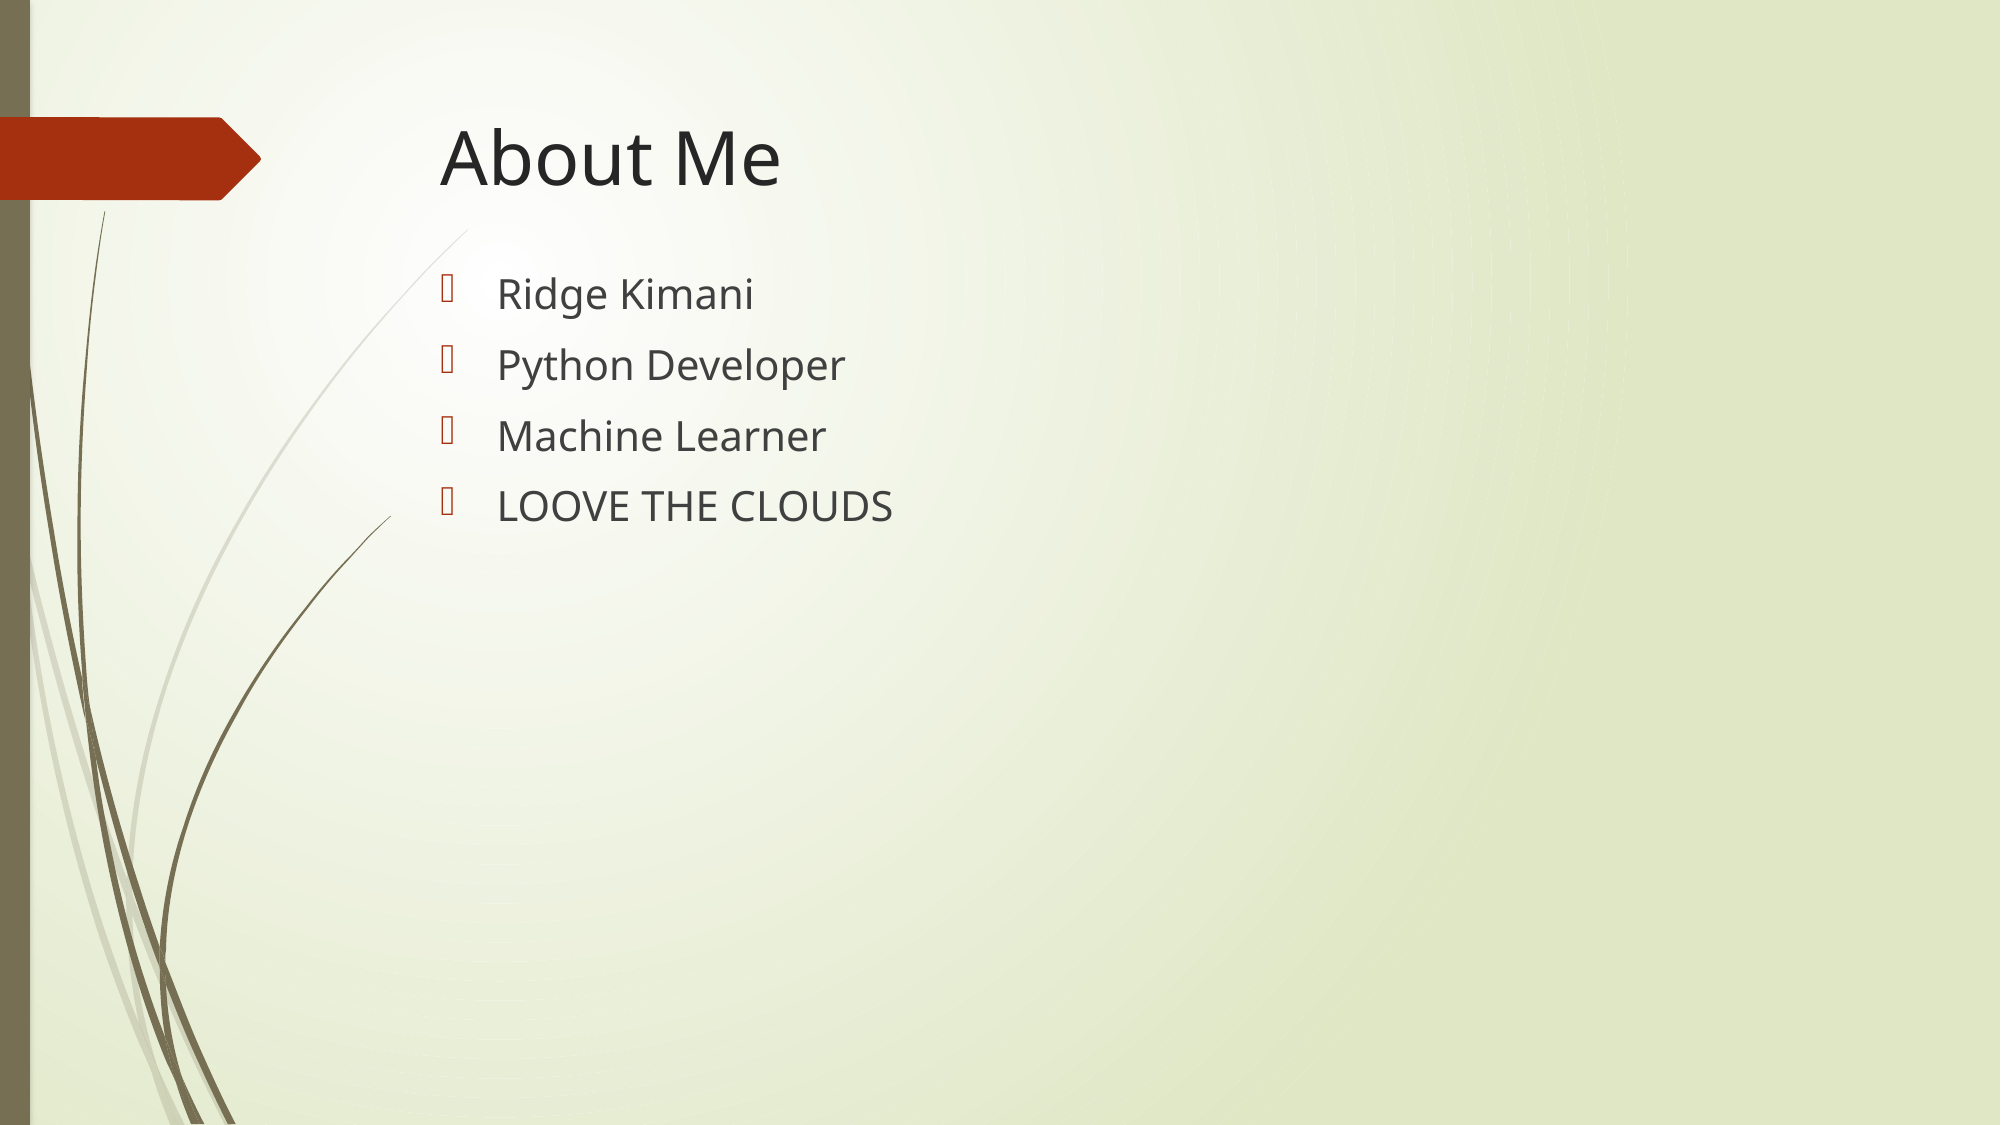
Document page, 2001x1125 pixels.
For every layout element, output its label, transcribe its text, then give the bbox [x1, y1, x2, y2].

title About Me [425, 102, 1888, 259]
list Ridge Kimani Python Developer Machine Learner LOOVE THE CLOUDS [425, 259, 1888, 880]
